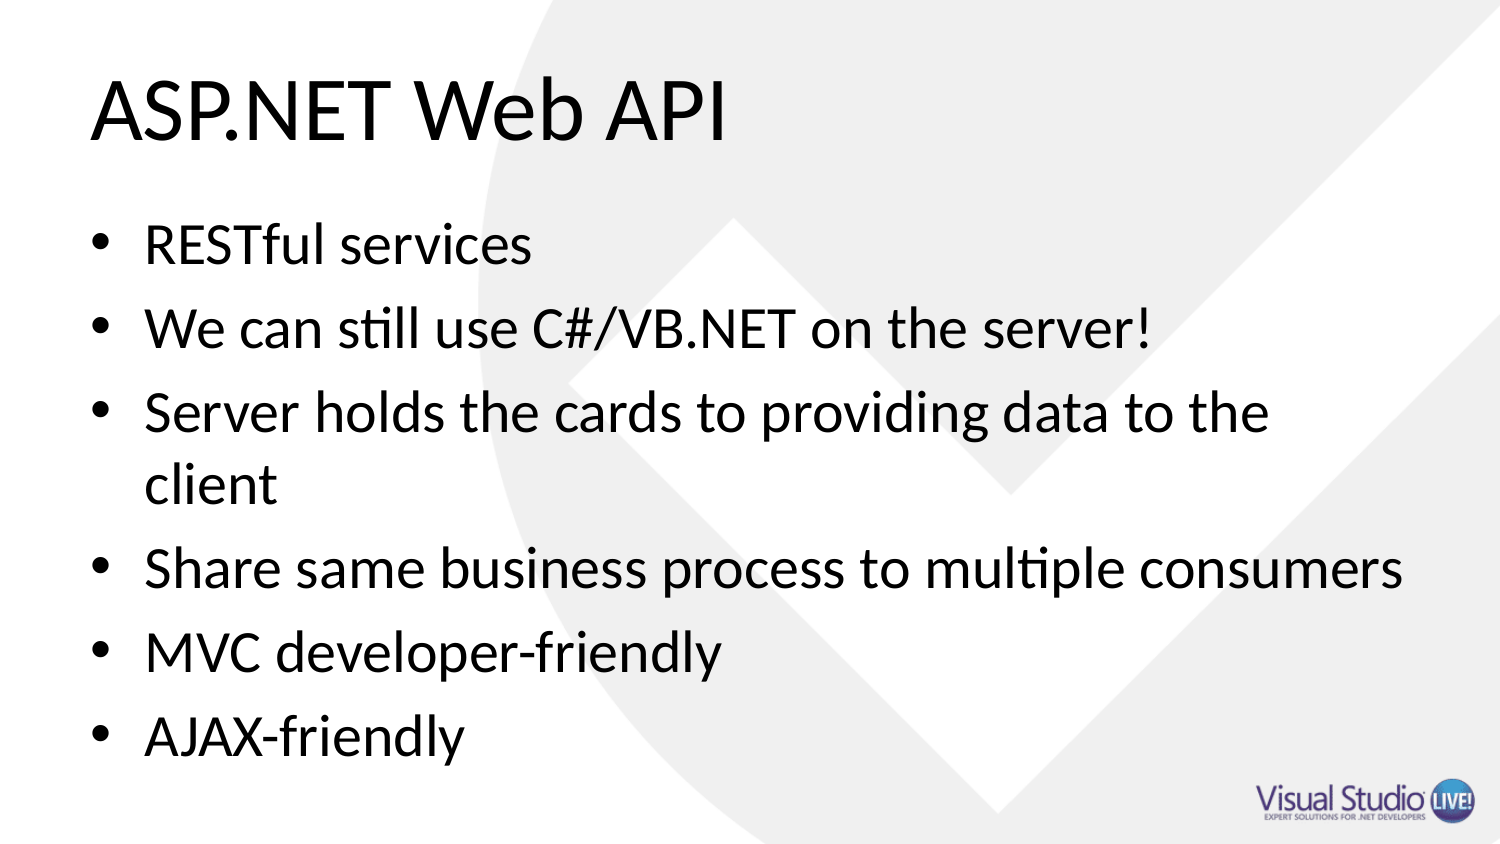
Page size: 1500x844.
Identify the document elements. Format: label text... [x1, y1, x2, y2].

list RESTful services We can still use C#/VB.NET on the server! Server holds the cards to providing data to the client Share same business process to multiple consumers MVC developer-friendly AJAX-friendly [75, 196, 1425, 797]
picture [0, 0, 1500, 844]
title ASP.NET Web API [75, 33, 1425, 175]
